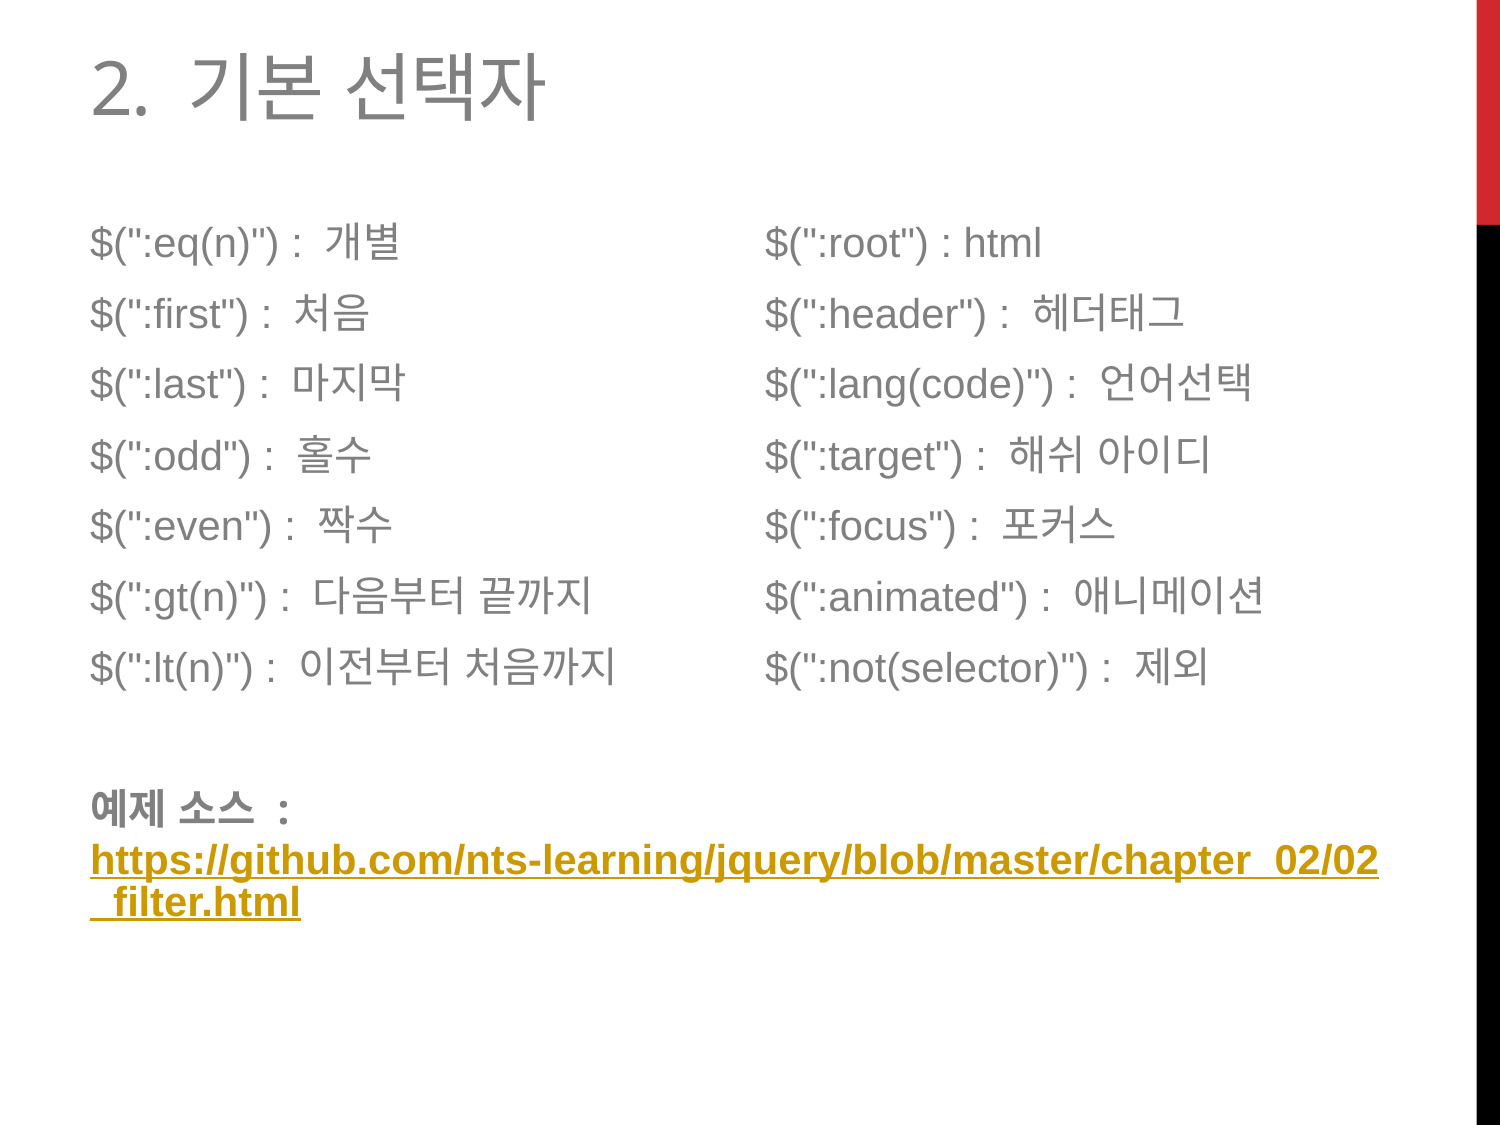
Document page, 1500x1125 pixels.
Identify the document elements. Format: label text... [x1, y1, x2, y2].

title 2. 기본 선택자 [75, 0, 1025, 138]
text_box $(":root") : html $(":header") : 헤더태그 $(":lang(code)") : 언어선택 $(":target") : 해쉬 아이디 $(":focus") : 포커스 $(":animated") : 애니메이션 $(":not(selector)") : 제외 [750, 208, 1424, 894]
text_box 예제 소스 : https://github.com/nts-learning/jquery/blob/master/chapter_02/02_filter.html [75, 775, 1400, 1106]
list $(":eq(n)") : 개별 $(":first") : 처음 $(":last") : 마지막 $(":odd") : 홀수 $(":even") : 짝수 $(":gt(n)") : 다음부터 끝까지 $(":lt(n)") : 이전부터 처음까지 [75, 208, 750, 775]
